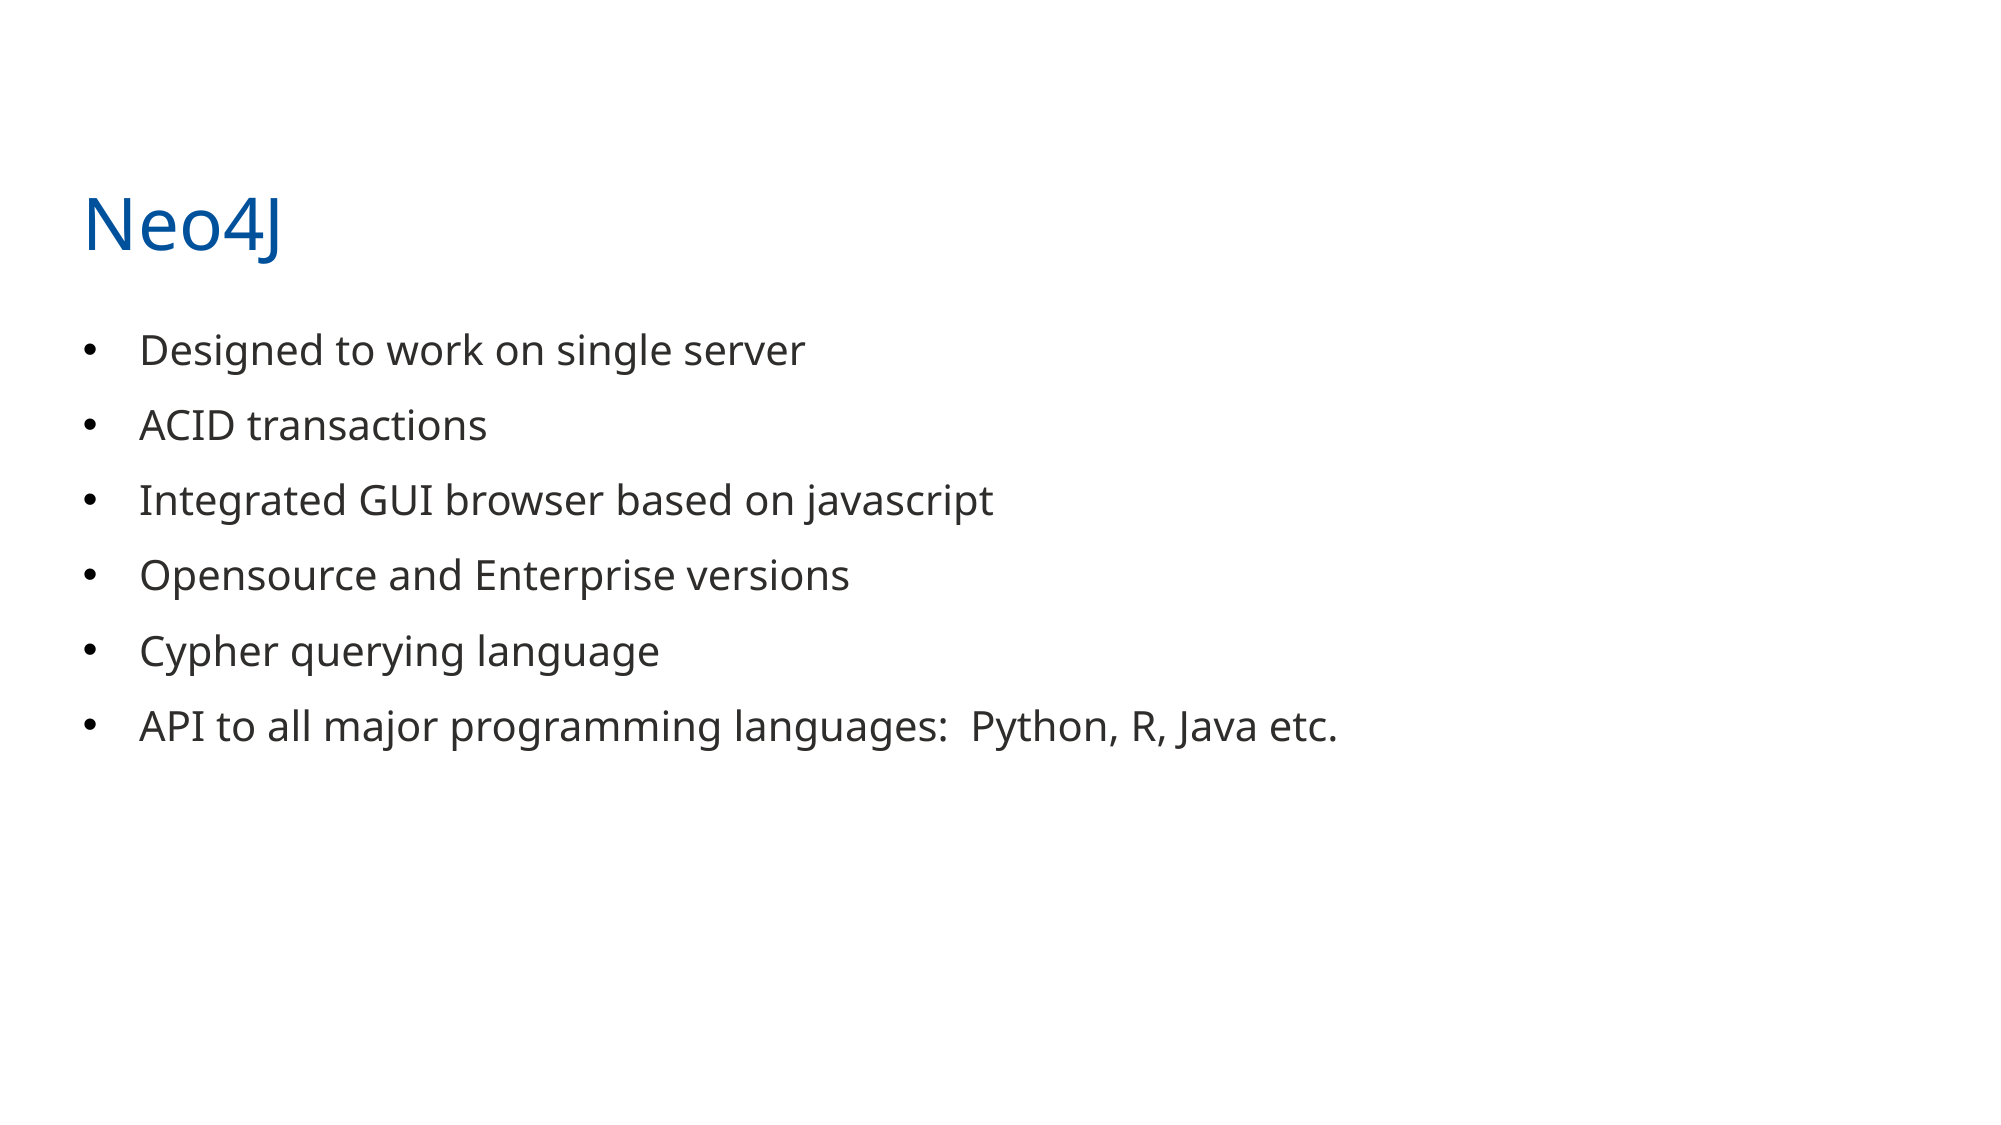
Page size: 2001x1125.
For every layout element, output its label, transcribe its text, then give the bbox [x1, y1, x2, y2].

list Designed to work on single server ACID transactions Integrated GUI browser based on javascript Opensource and Enterprise versions Cypher querying language API to all major programming languages: Python, R, Java etc. [67, 316, 1939, 1063]
title Neo4J [67, 170, 1565, 273]
